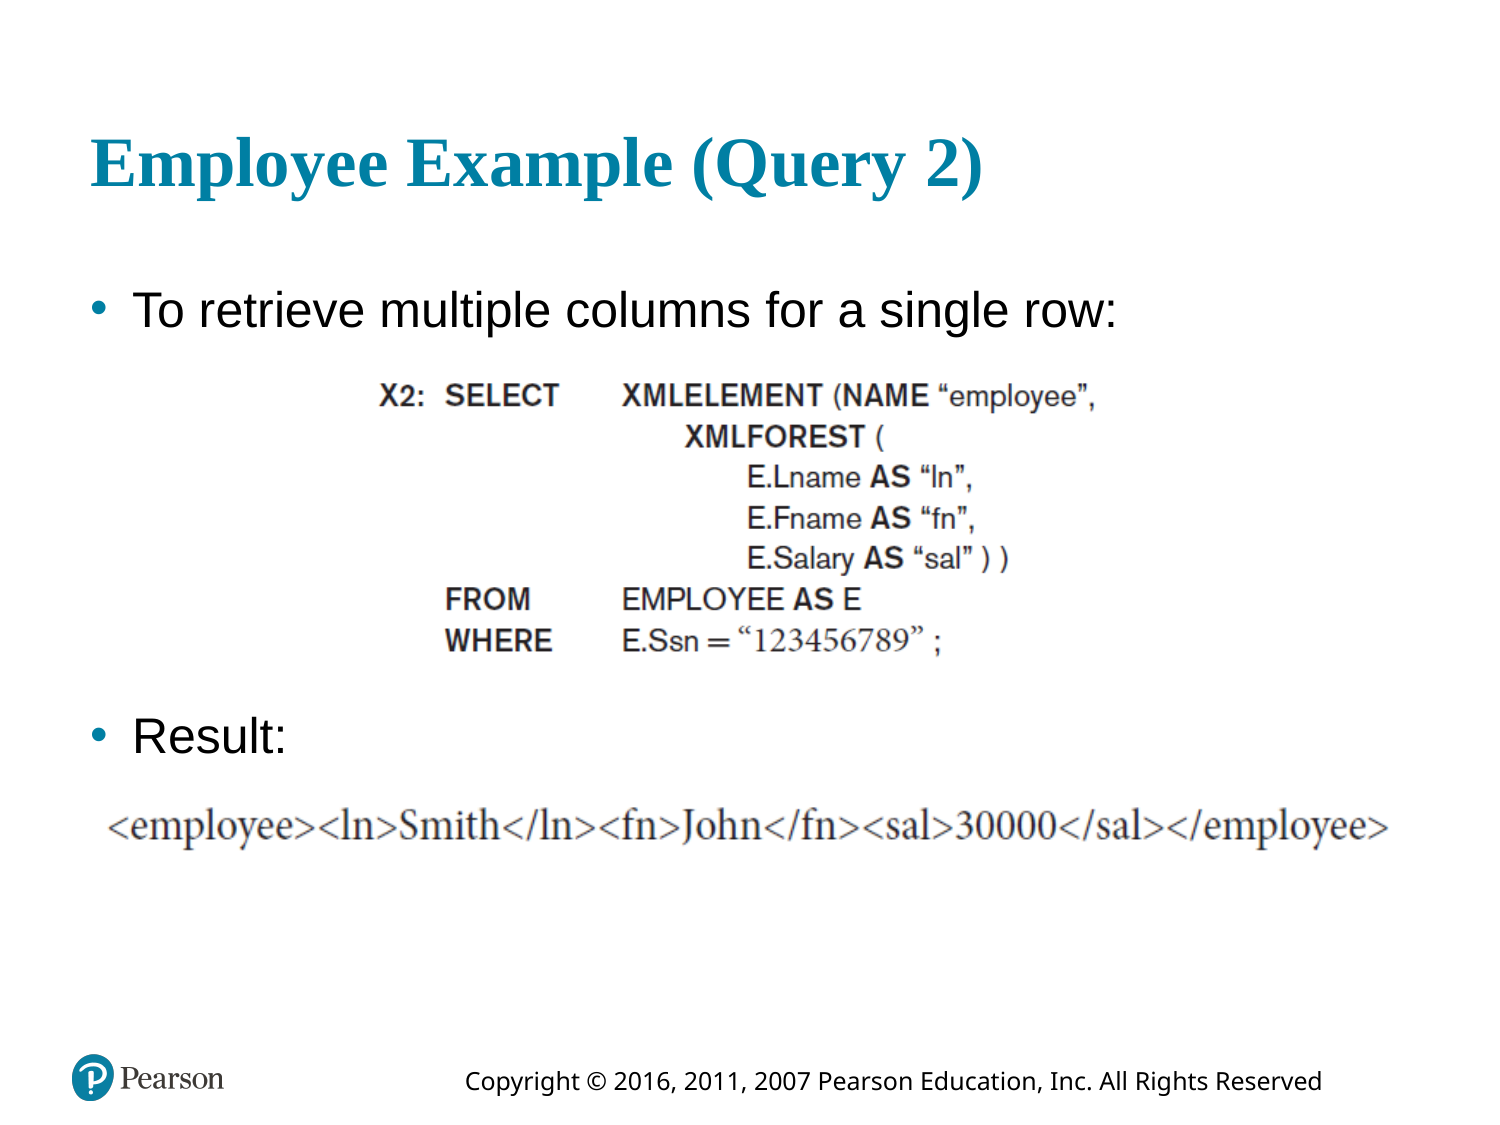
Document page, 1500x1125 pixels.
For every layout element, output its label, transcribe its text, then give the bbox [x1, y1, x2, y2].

picture [80, 1063, 106, 1088]
picture [98, 1054, 224, 1101]
picture [72, 1087, 83, 1101]
picture [72, 1054, 88, 1070]
title Employee Example (Query 2) [75, 35, 1425, 216]
list Result: [75, 688, 1425, 762]
list To retrieve multiple columns for a single row: [75, 262, 1425, 340]
picture [89, 806, 1402, 854]
picture [361, 375, 1139, 673]
